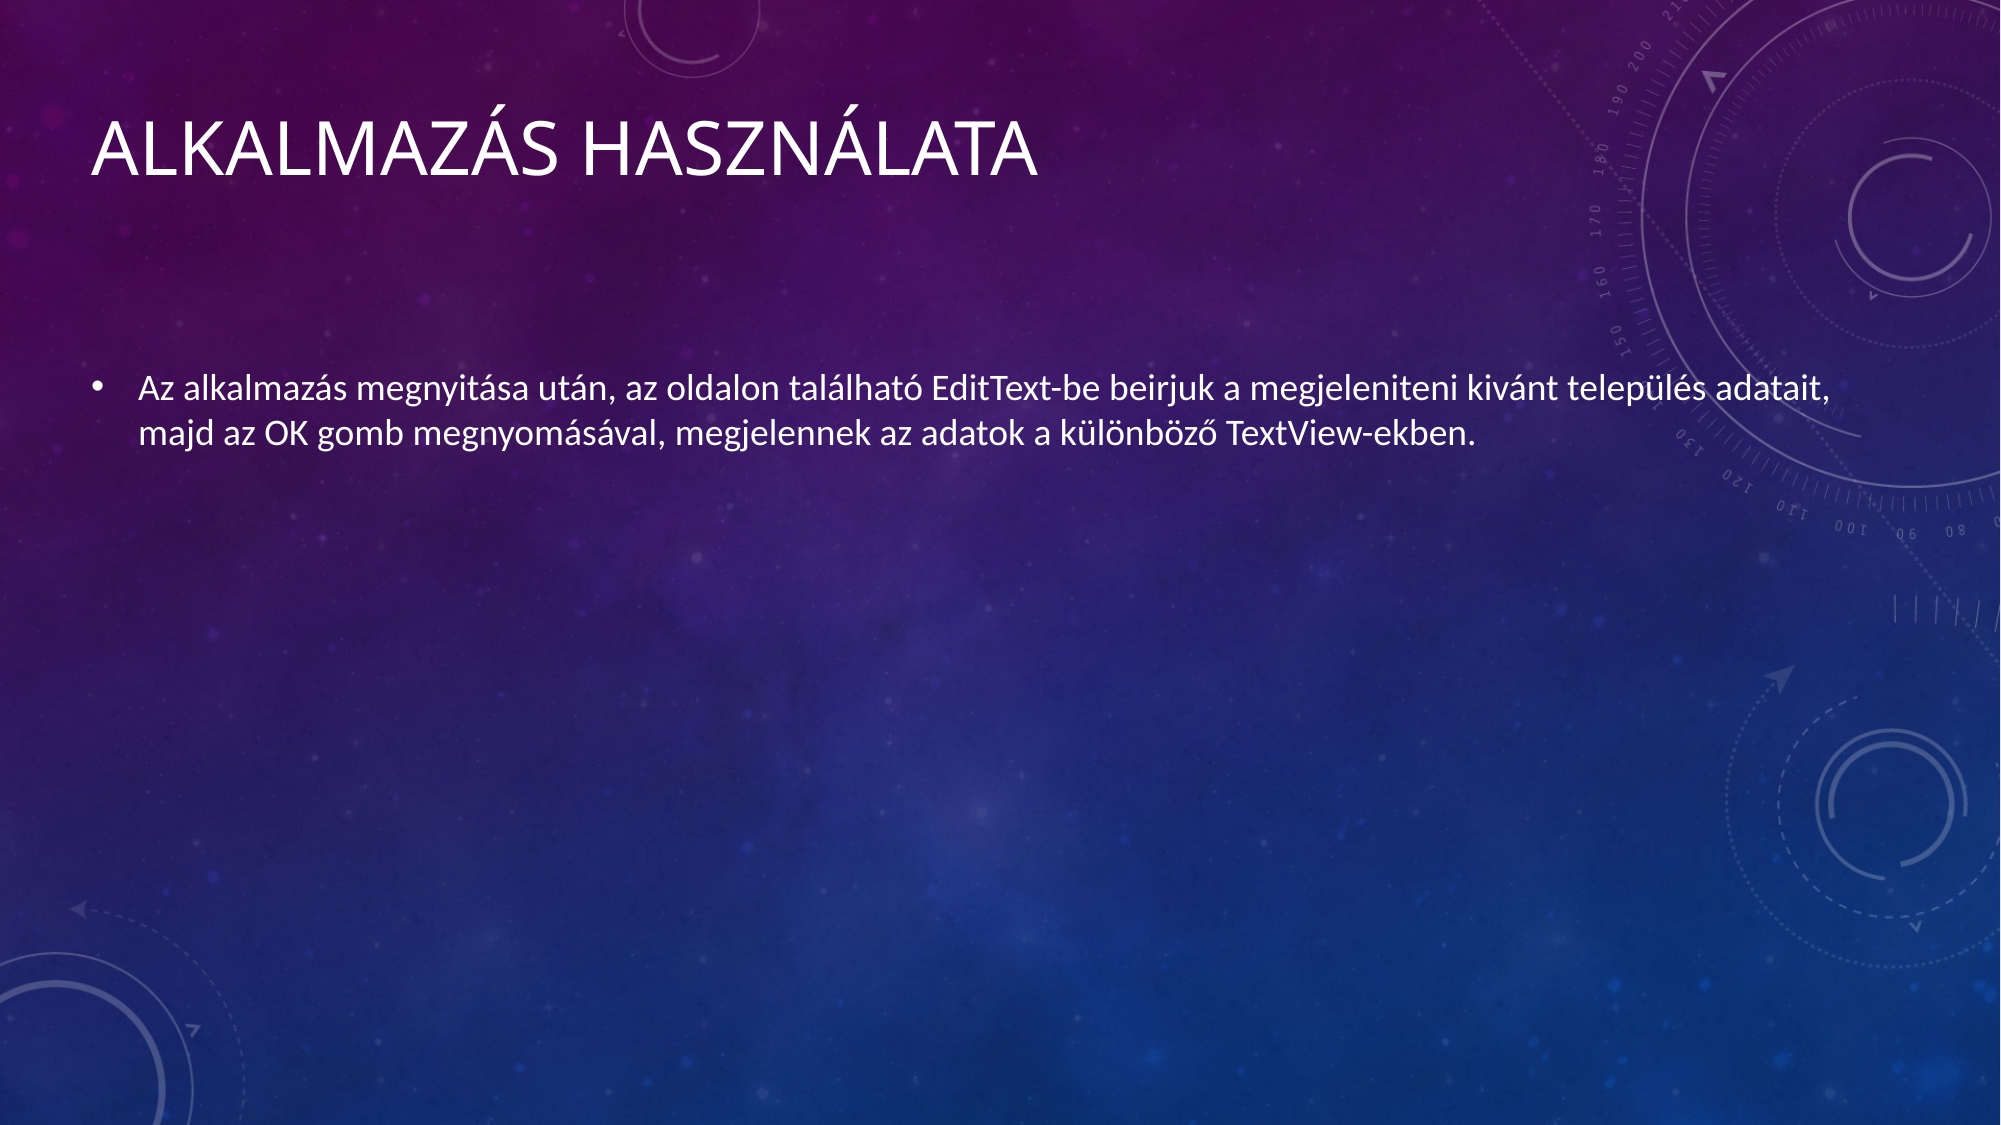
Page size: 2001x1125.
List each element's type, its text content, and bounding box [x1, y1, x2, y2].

text_box Az alkalmazás megnyitása után, az oldalon található EditText-be beirjuk a megjeleniteni kivánt település adatait, majd az OK gomb megnyomásával, megjelennek az adatok a különböző TextView-ekben. [76, 355, 1916, 506]
picture [0, 0, 2001, 1125]
title Alkalmazás használata [76, 26, 1739, 266]
